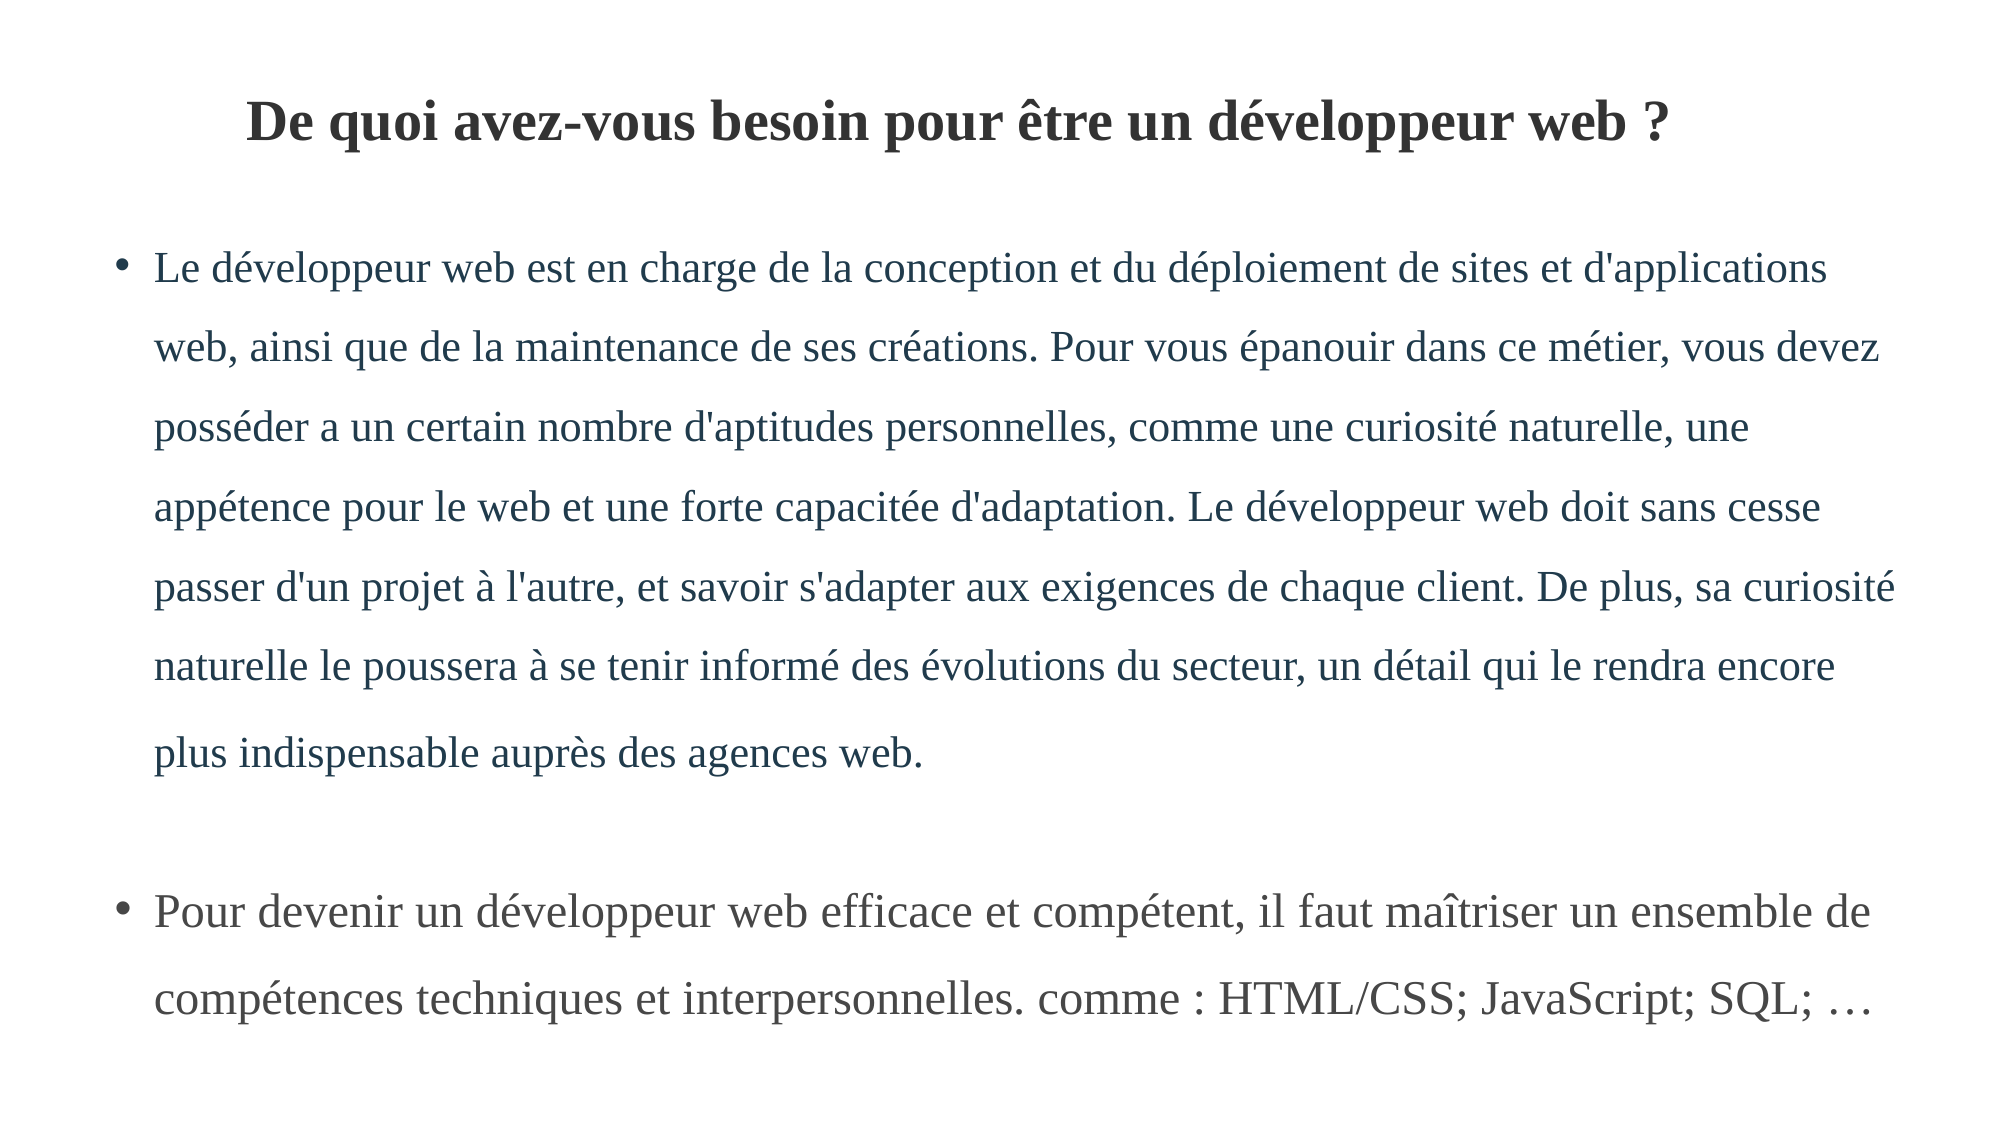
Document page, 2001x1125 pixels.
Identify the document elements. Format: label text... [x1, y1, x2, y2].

title De quoi avez-vous besoin pour être un développeur web ? [153, 39, 1767, 203]
list Le développeur web est en charge de la conception et du déploiement de sites et d'applications web, ainsi que de la maintenance de ses créations. Pour vous épanouir dans ce métier, vous devez posséder a un certain nombre d'aptitudes personnelles, comme une curiosité naturelle, une appétence pour le web et une forte capacitée d'adaptation. Le développeur web doit sans cesse passer d'un projet à l'autre, et savoir s'adapter aux exigences de chaque client. De plus, sa curiosité naturelle le poussera à se tenir informé des évolutions du secteur, un détail qui le rendra encore plus indispensable auprès des agences web. Pour devenir un développeur web efficace et compétent, il faut maîtriser un ensemble de compétences techniques et interpersonnelles. comme : HTML/CSS; JavaScript; SQL; … [99, 203, 1931, 1044]
